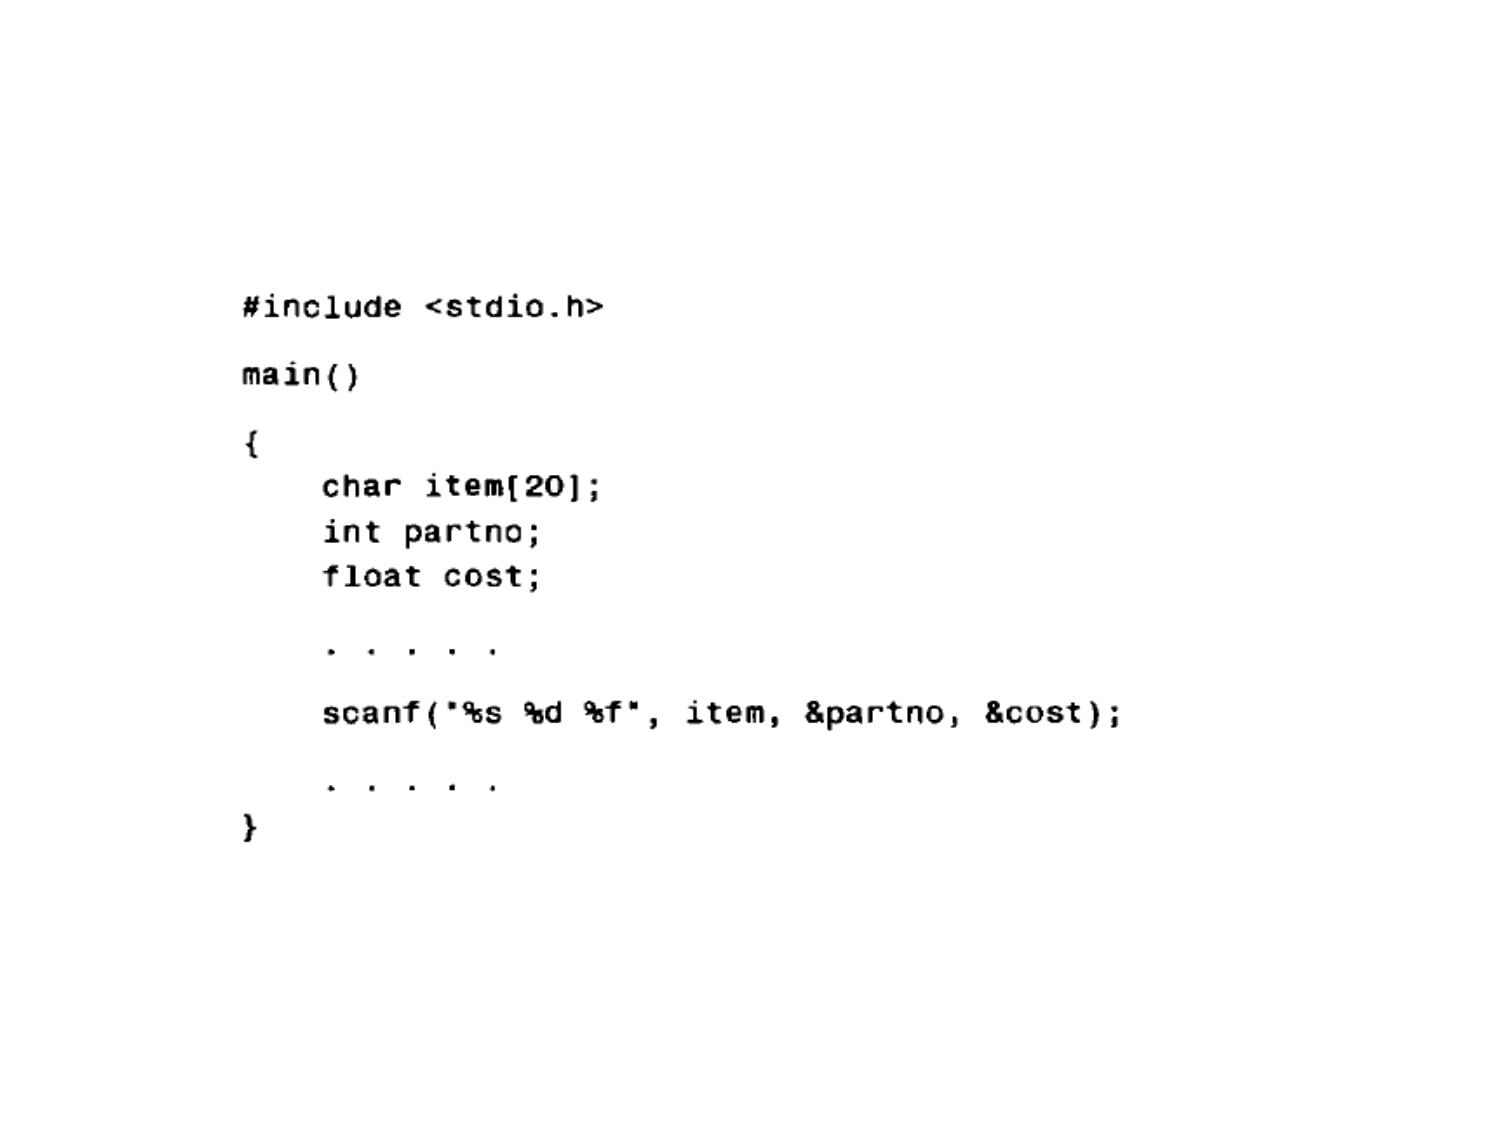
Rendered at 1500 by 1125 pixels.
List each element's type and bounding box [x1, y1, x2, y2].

picture [187, 275, 1209, 850]
